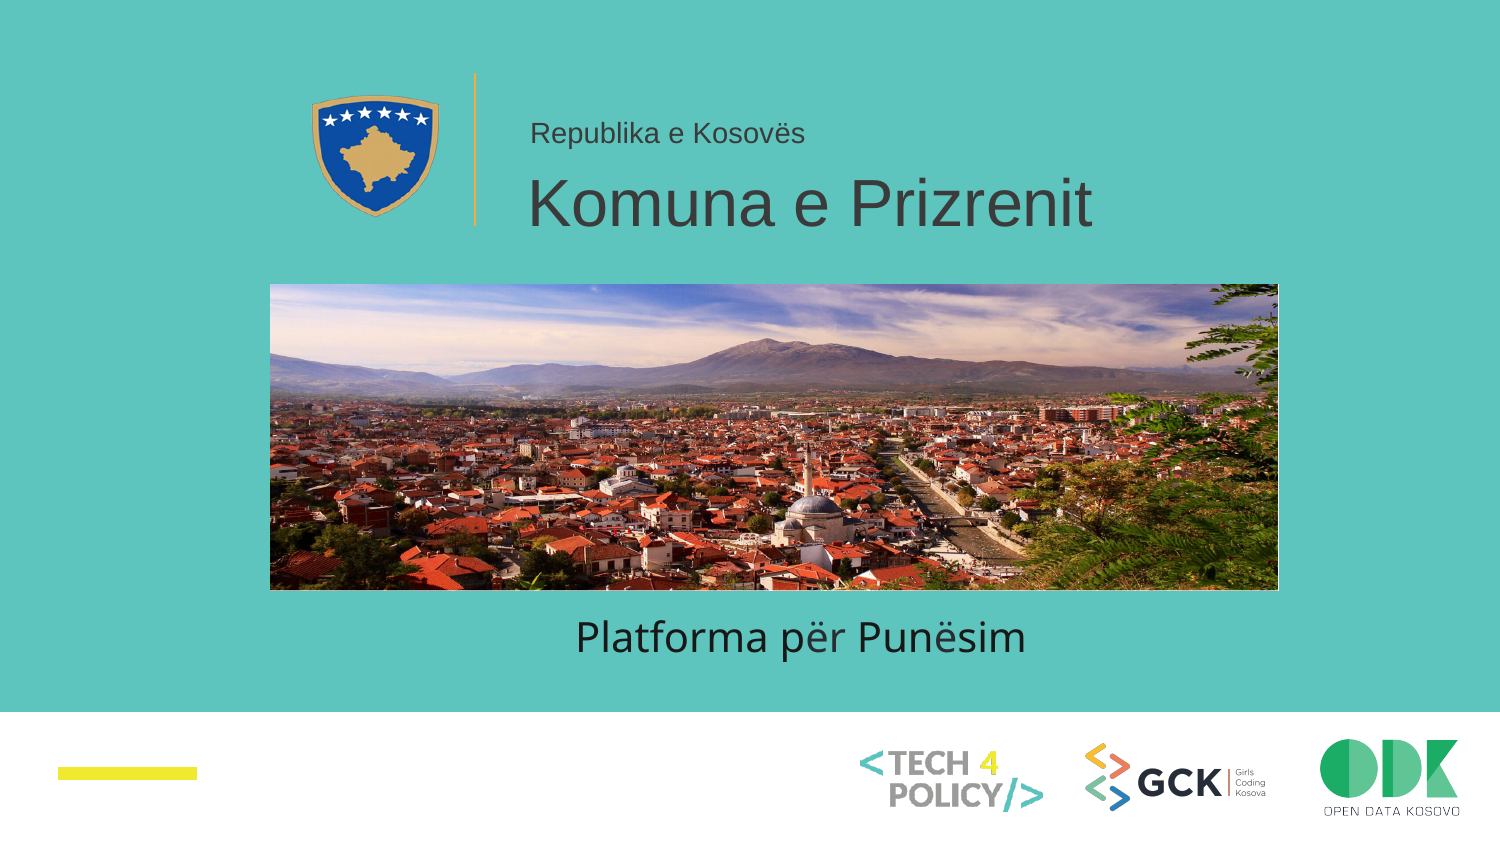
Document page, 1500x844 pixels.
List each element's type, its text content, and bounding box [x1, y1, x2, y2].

text_box Republika e Kosovës [515, 107, 891, 152]
subtitle Platforma për Punësim [102, 595, 1500, 684]
picture [270, 284, 1279, 591]
picture [1085, 743, 1277, 815]
text_box Komuna e Prizrenit [512, 152, 1213, 247]
picture [1320, 739, 1461, 819]
picture [262, 55, 489, 252]
picture [860, 746, 1043, 812]
